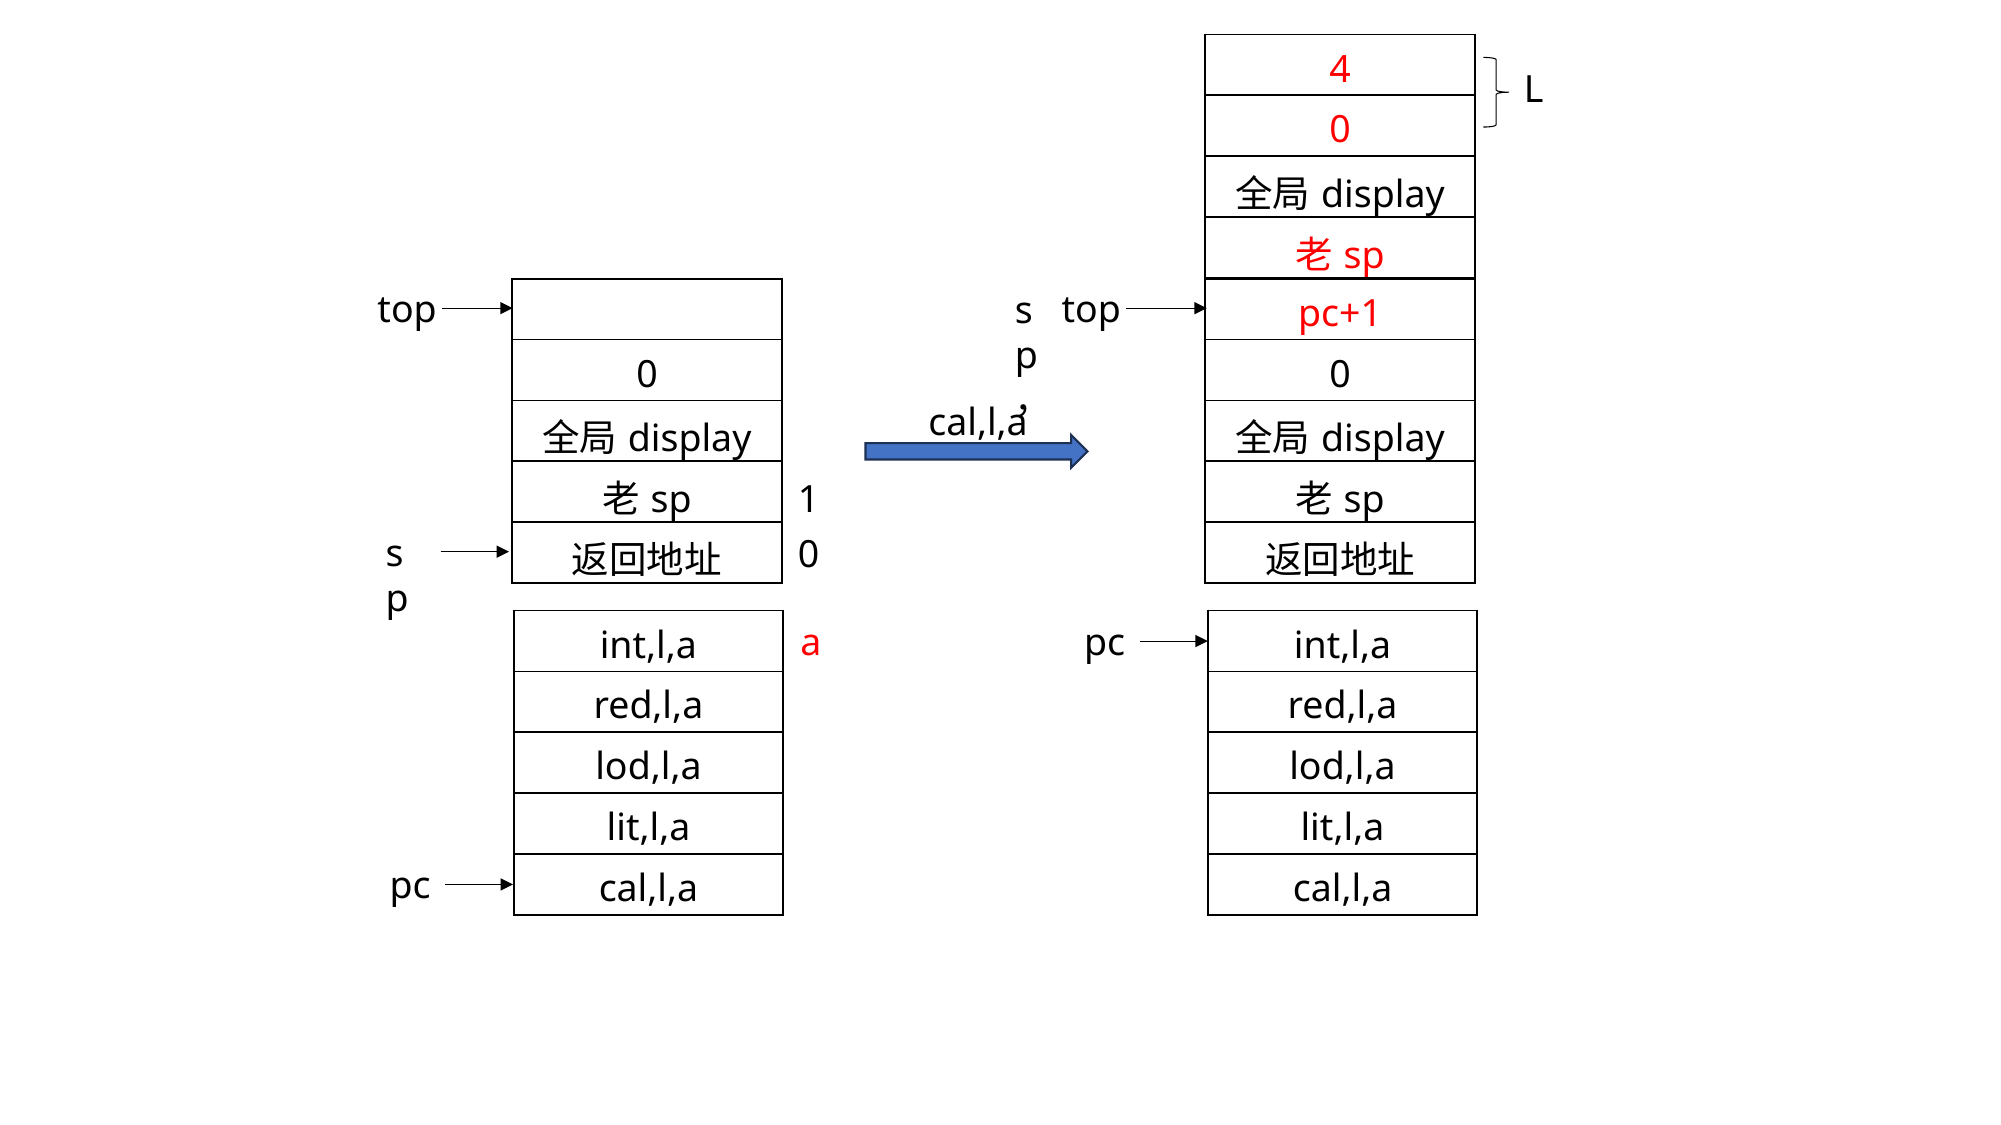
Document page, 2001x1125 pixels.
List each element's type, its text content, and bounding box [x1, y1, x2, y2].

table_cell lod,l,a [515, 733, 782, 792]
table_cell 返回地址 [1206, 523, 1474, 582]
table_cell 0 [1206, 340, 1474, 400]
text_box L [1509, 57, 1610, 118]
table_cell 全局display [1206, 401, 1474, 460]
text_box 1 [783, 467, 841, 528]
text_box a [785, 610, 841, 671]
text_box sp [370, 521, 439, 627]
text_box [1483, 56, 1509, 128]
table_header pc+1 [1206, 280, 1474, 339]
text_box [864, 432, 1089, 471]
text_box 0 [783, 528, 841, 583]
table_header 4 [1206, 35, 1474, 94]
table_cell 老sp [1206, 462, 1474, 521]
table_cell 0 [513, 340, 781, 400]
table_header int,l,a [515, 611, 782, 671]
text_box pc [1069, 610, 1150, 671]
table_header [513, 280, 781, 339]
table_cell cal,l,a [1209, 855, 1476, 914]
table_header int,l,a [1209, 611, 1476, 671]
text_box top [362, 277, 455, 338]
table_cell 老sp [1206, 218, 1474, 277]
table_cell 全局display [1206, 157, 1474, 216]
table_cell 0 [1206, 96, 1474, 155]
table_cell lod,l,a [1209, 733, 1476, 792]
table_cell cal,l,a [515, 855, 782, 914]
text_box sp， [999, 279, 1069, 390]
table_cell red,l,a [1209, 672, 1476, 731]
table_cell 全局display [513, 401, 781, 460]
text_box top [1046, 277, 1139, 338]
table_cell 返回地址 [513, 523, 781, 582]
text_box cal,l,a [913, 390, 1069, 451]
table_cell lit,l,a [515, 794, 782, 853]
table_cell 老sp [513, 462, 781, 521]
table_cell red,l,a [515, 672, 782, 731]
text_box pc [374, 854, 456, 914]
table_cell lit,l,a [1209, 794, 1476, 853]
